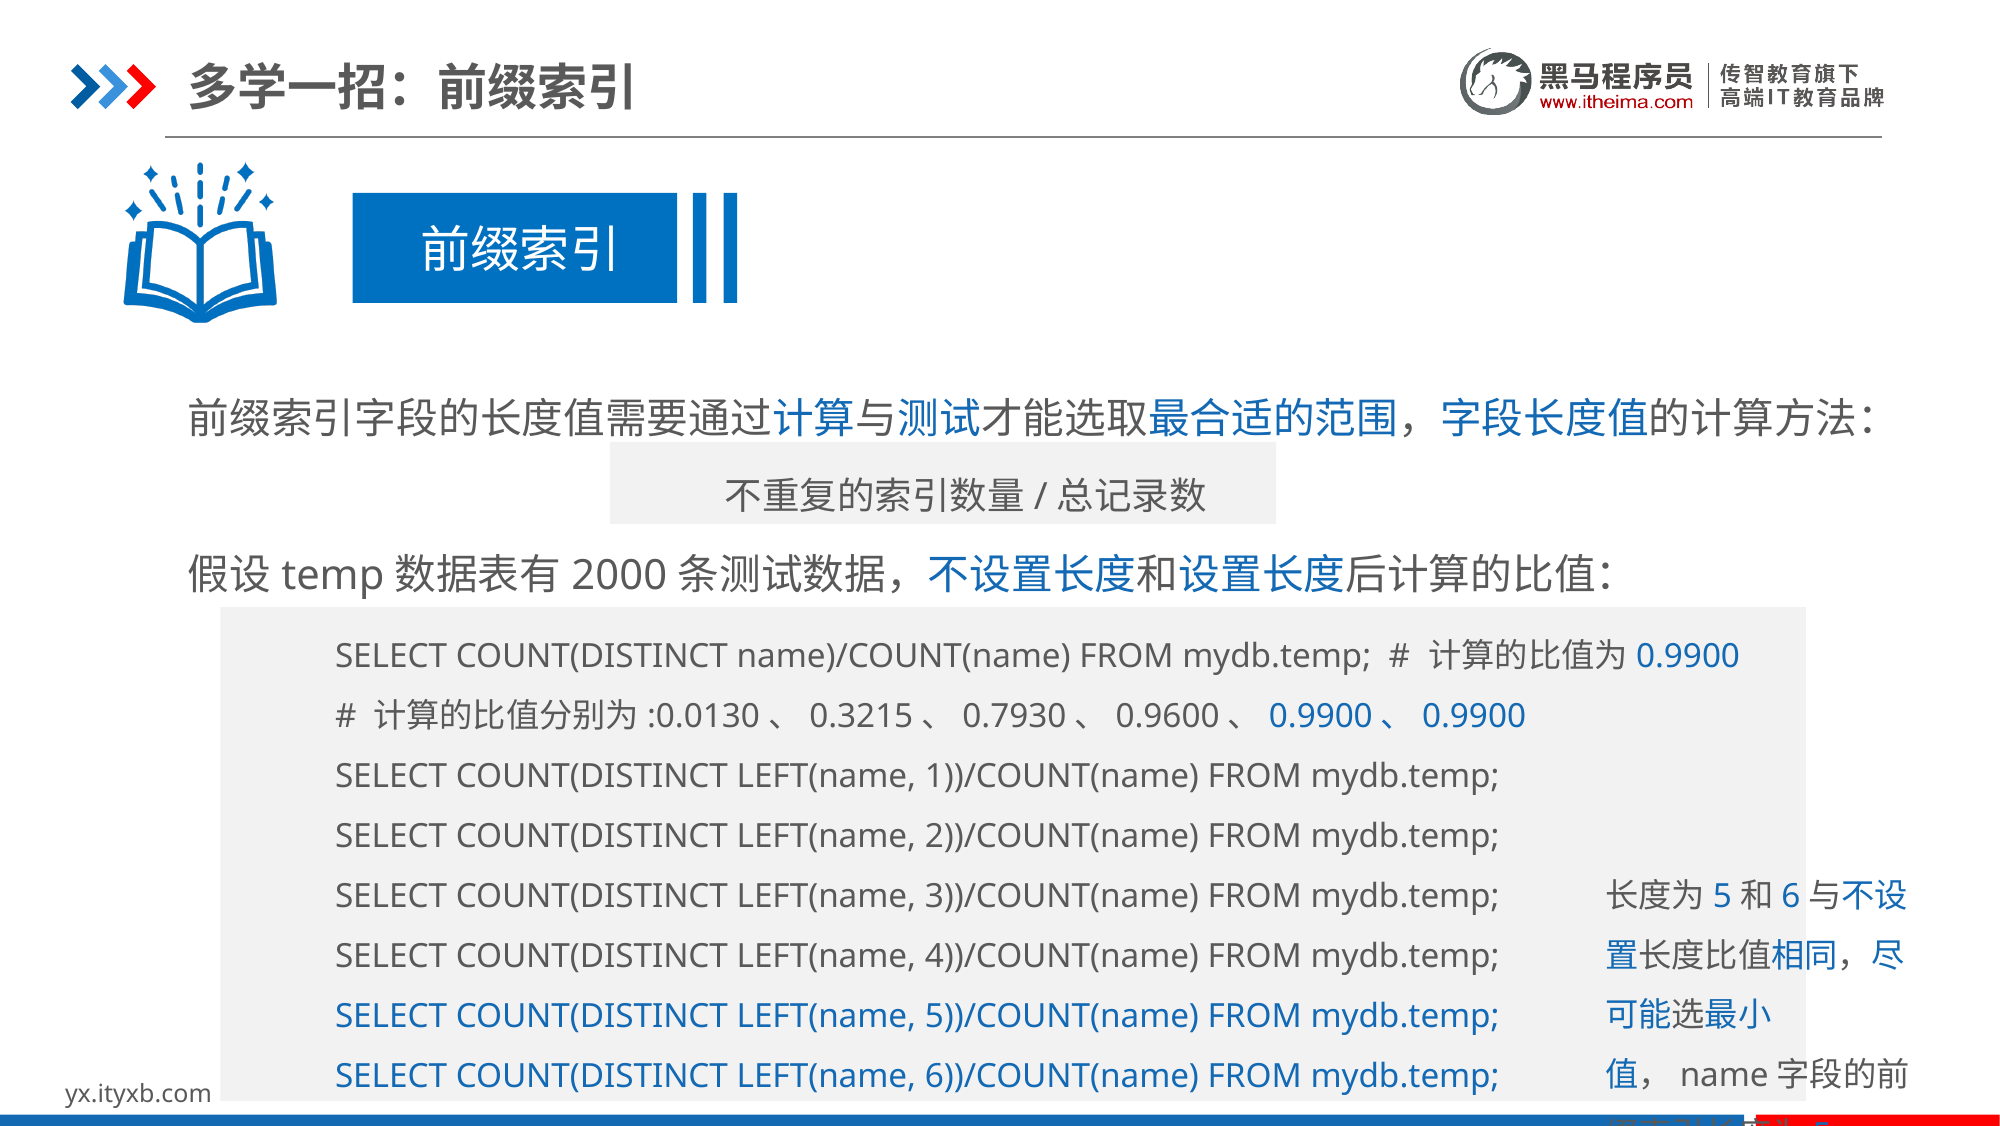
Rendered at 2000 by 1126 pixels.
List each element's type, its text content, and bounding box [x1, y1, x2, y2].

picture [1460, 48, 1887, 115]
text_box 假设temp数据表有2000条测试数据，不设置长度和设置长度后计算的比值： [172, 515, 1883, 606]
text_box 前缀索引 [405, 210, 645, 285]
text_box [351, 191, 679, 305]
picture [116, 158, 284, 326]
text_box [691, 191, 708, 305]
text_box [721, 191, 739, 305]
text_box 不重复的索引数量/总记录数 [609, 441, 1277, 515]
text_box 前缀索引字段的长度值需要通过计算与测试才能选取最合适的范围，字段长度值的计算方法： [172, 359, 1883, 449]
text_box 多学一招：前缀索引 [187, 43, 1099, 127]
text_box SELECT COUNT(DISTINCT name)/COUNT(name) FROM mydb.temp; # 计算的比值为0.9900 # 计算的比值分别为:0.0130、0.3215、0.7930、0.9600、0.9900、0.9900 SELECT COUNT(DISTINCT LEFT(name, 1))/COUNT(name) FROM mydb.temp; SELECT COUNT(DISTINCT LEFT(name, 2))/COUNT(name) FROM mydb.temp; SELECT COUNT(DISTINCT LEFT(name, 3))/COUNT(name) FROM mydb.temp; SELECT COUNT(DISTINCT LEFT(name, 4))/COUNT(name) FROM mydb.temp; SELECT COUNT(DISTINCT LEFT(name, 5))/COUNT(name) FROM mydb.temp; SELECT COUNT(DISTINCT LEFT(name, 6))/COUNT(name) FROM mydb.temp; [220, 607, 1806, 1101]
text_box 长度为5和6与不设置长度比值相同，尽可能选最小值，name字段的前缀索引长度为5 [1590, 846, 1945, 1126]
